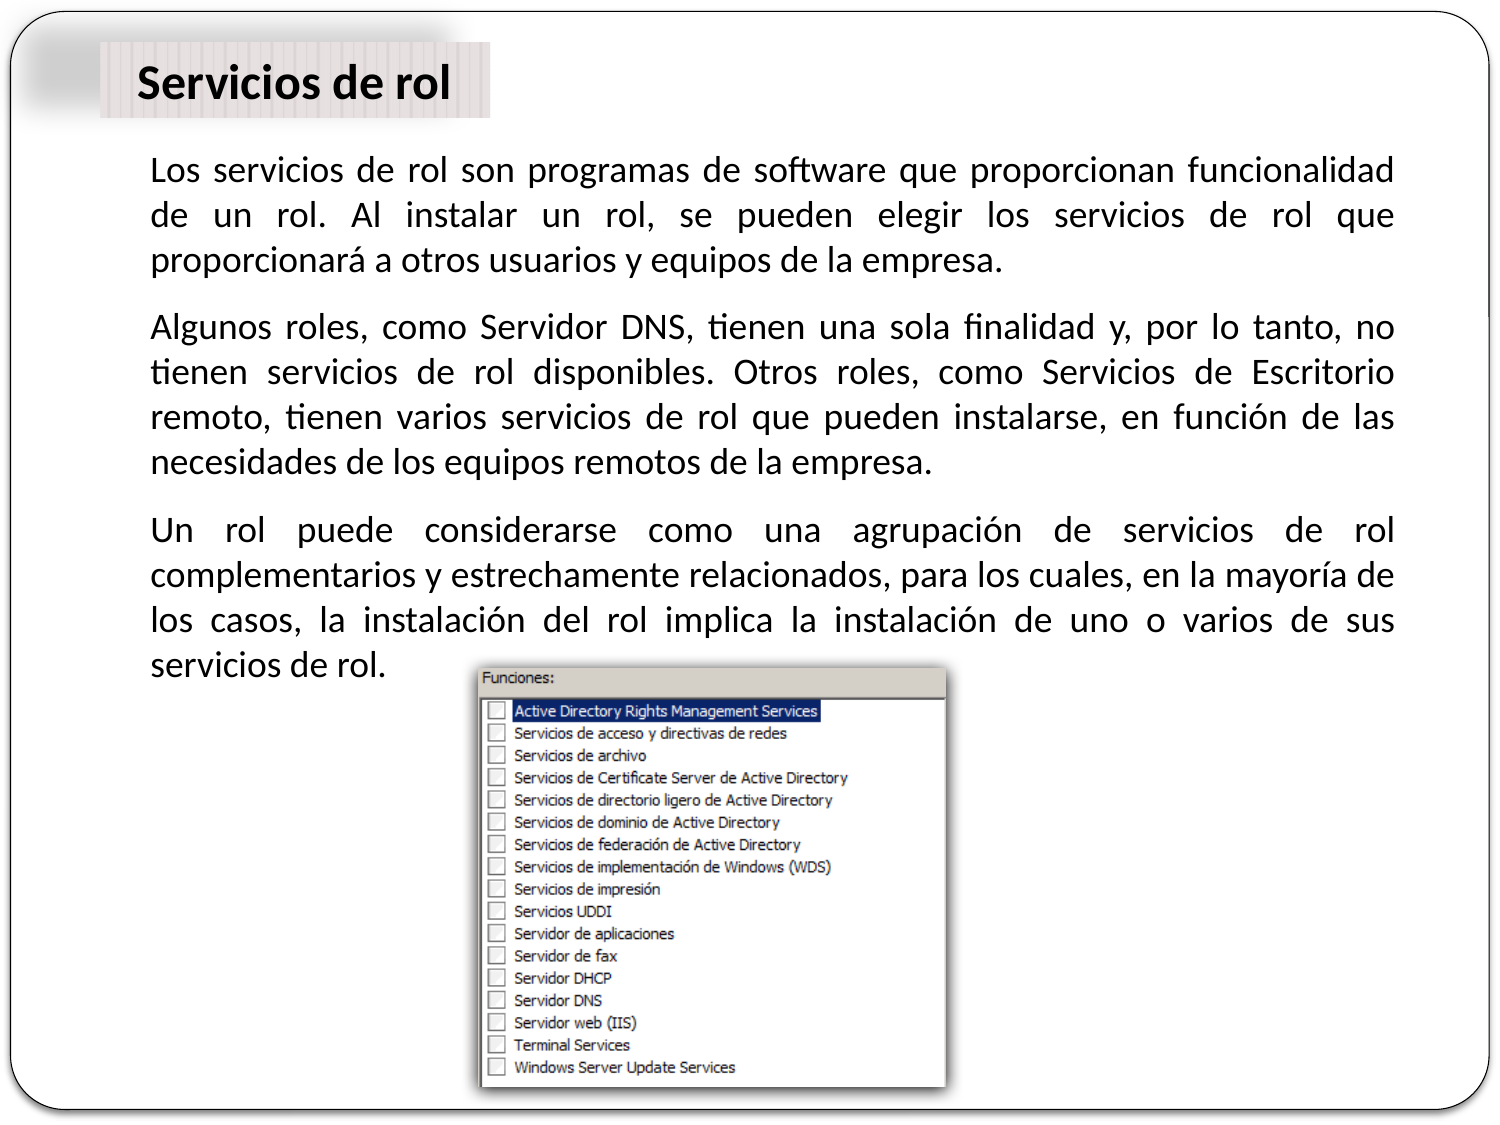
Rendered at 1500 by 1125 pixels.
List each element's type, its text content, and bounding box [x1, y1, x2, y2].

text_box Los servicios de rol son programas de software que proporcionan funcionalidad de un rol. Al instalar un rol, se pueden elegir los servicios de rol que proporcionará a otros usuarios y equipos de la empresa. Algunos roles, como Servidor DNS, tienen una sola finalidad y, por lo tanto, no tienen servicios de rol disponibles. Otros roles, como Servicios de Escritorio remoto, tienen varios servicios de rol que pueden instalarse, en función de las necesidades de los equipos remotos de la empresa. Un rol puede considerarse como una agrupación de servicios de rol complementarios y estrechamente relacionados, para los cuales, en la mayoría de los casos, la instalación del rol implica la instalación de uno o varios de sus servicios de rol. [135, 137, 1412, 692]
text_box Servicios de rol [100, 42, 491, 118]
picture [477, 668, 946, 1087]
